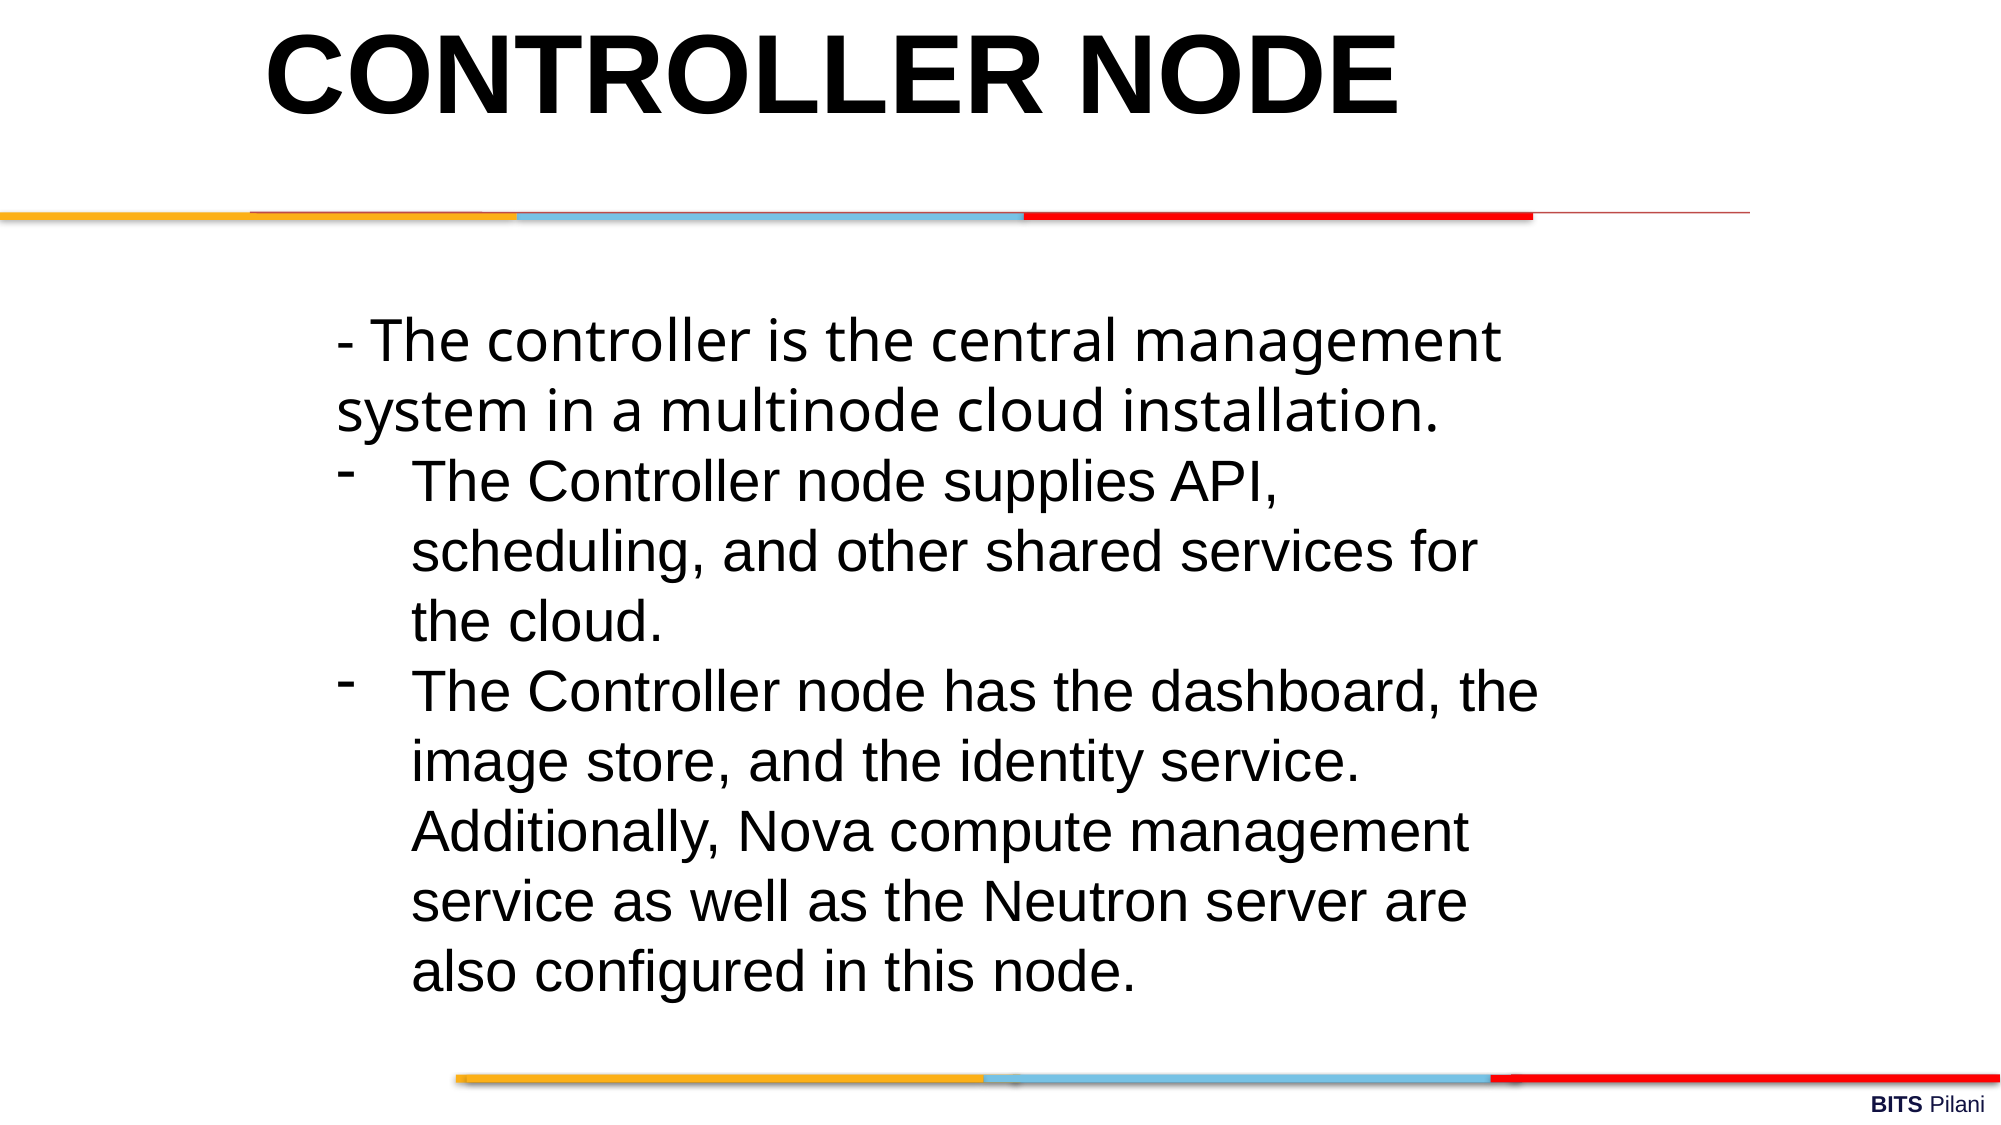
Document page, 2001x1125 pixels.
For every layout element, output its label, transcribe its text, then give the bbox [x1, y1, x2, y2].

text_box - The controller is the central management system in a multinode cloud installation. The Controller node supplies API, scheduling, and other shared services for the cloud. The Controller node has the dashboard, the image store, and the identity service. Additionally, Nova compute management service as well as the Neutron server are also configured in this node. [321, 295, 1576, 1125]
text_box CONTROLLER NODE [250, 0, 1781, 234]
